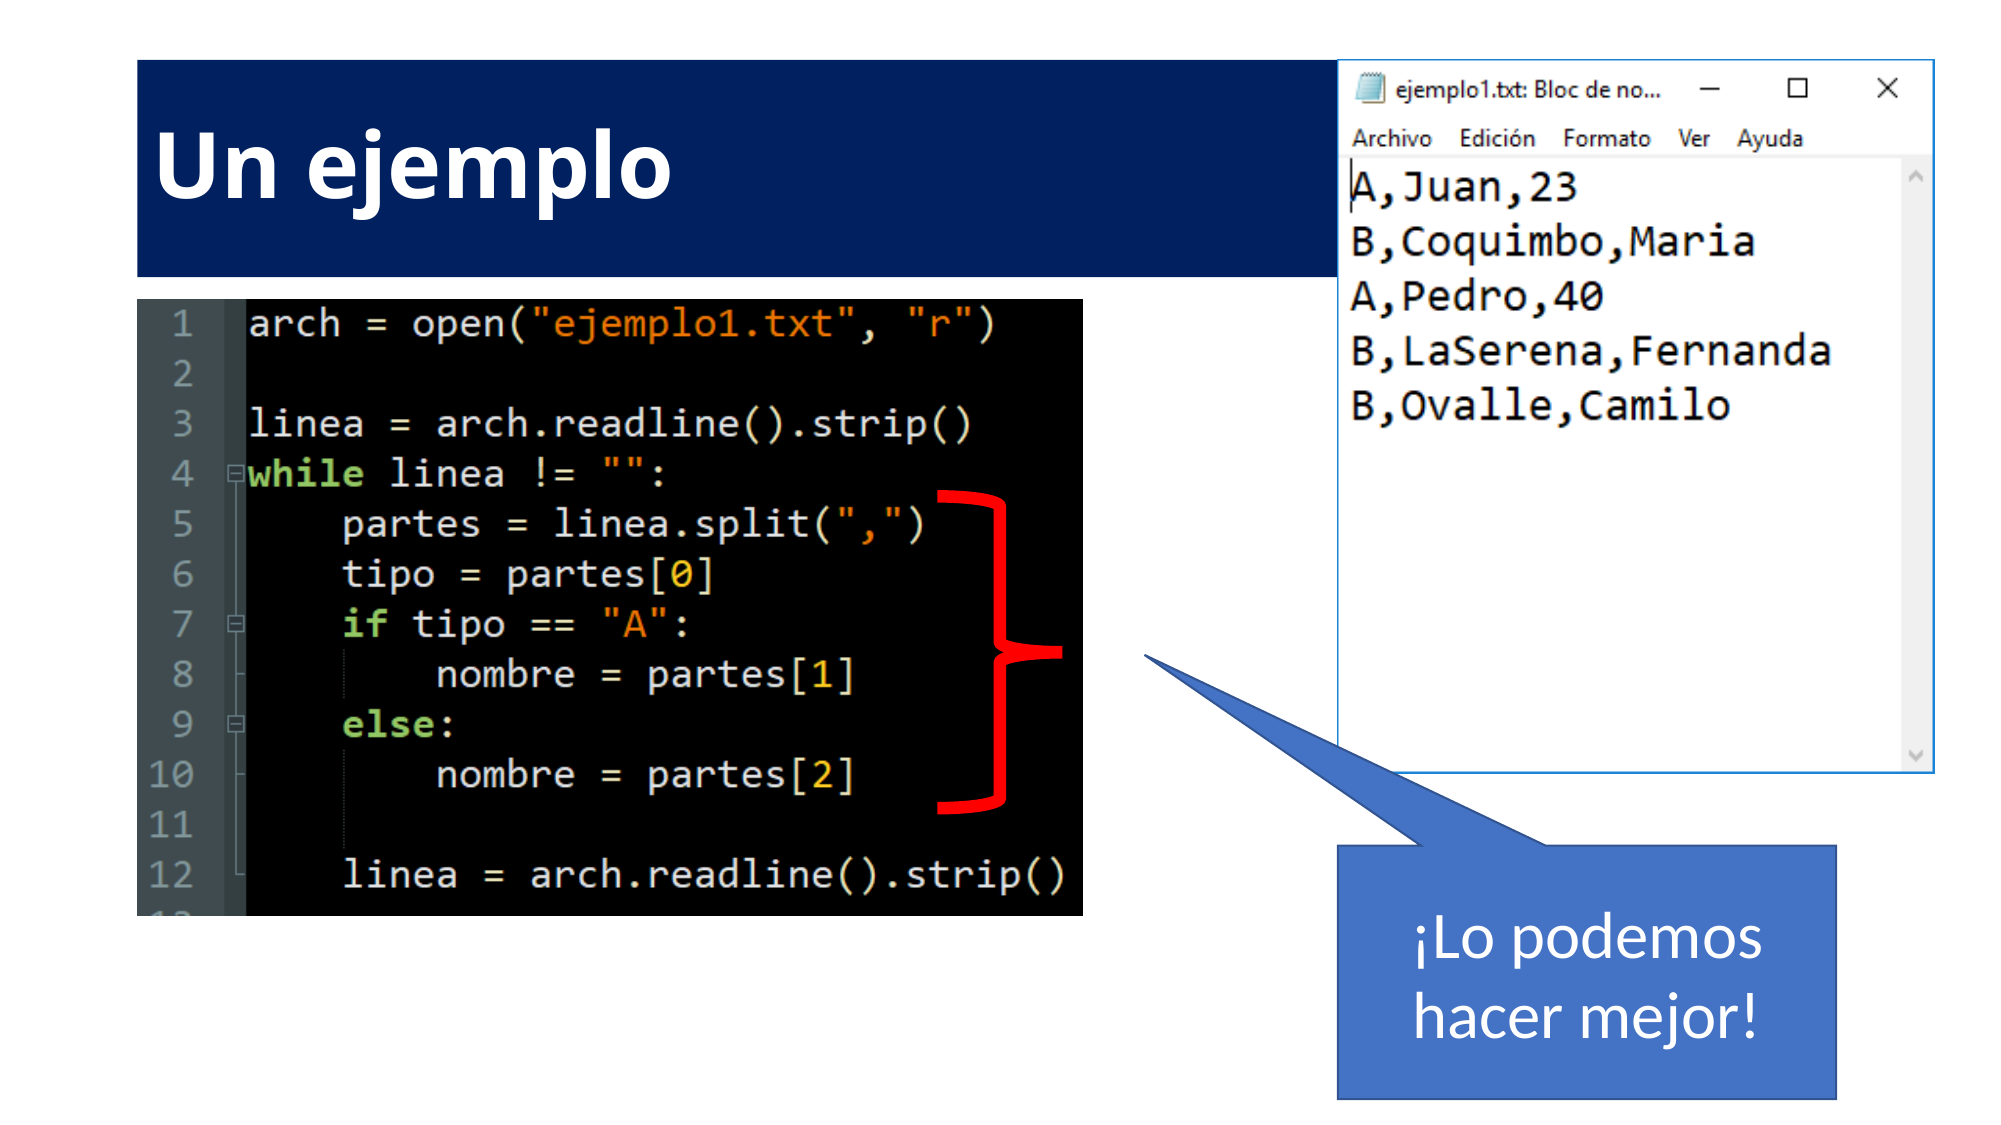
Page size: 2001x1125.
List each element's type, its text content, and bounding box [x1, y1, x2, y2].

picture [1337, 59, 1935, 774]
text_box ¡Lo podemos hacer mejor! [1143, 653, 1838, 1101]
text_box Un ejemplo [137, 59, 1337, 278]
picture [137, 299, 1083, 916]
